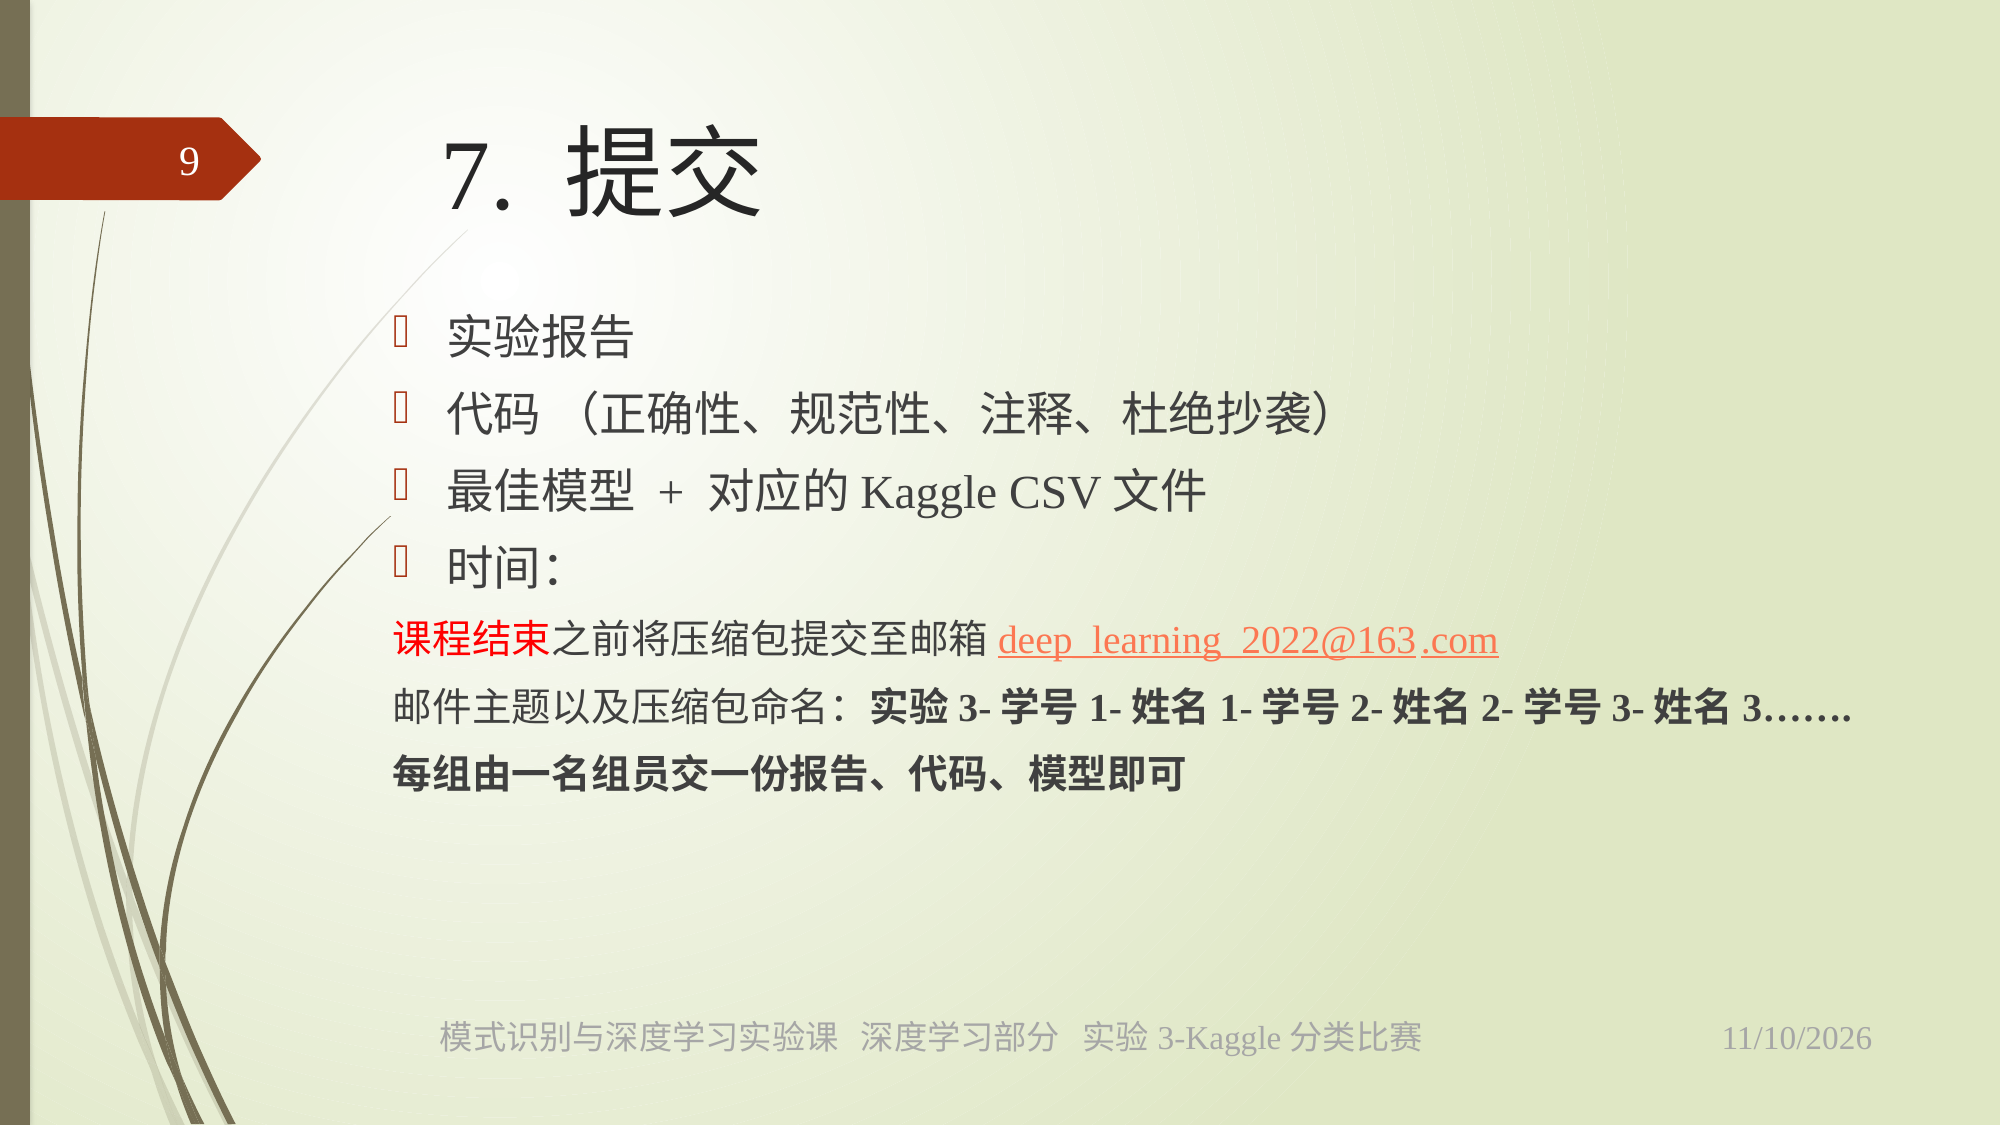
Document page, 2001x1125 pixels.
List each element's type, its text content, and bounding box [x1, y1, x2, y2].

footer 模式识别与深度学习实验课 深度学习部分 实验3-Kaggle分类比赛 [424, 1006, 1675, 1067]
slide_number 9 [87, 129, 216, 190]
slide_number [1699, 1005, 1888, 1067]
list 实验报告 代码 （正确性、规范性、注释、杜绝抄袭） 最佳模型 + 对应的Kaggle CSV文件 时间： 课程结束之前将压缩包提交至邮箱deep_learning_2022@163.com 邮件主题以及压缩包命名：实验3-学号1-姓名1-学号2-姓名2-学号3-姓名3……. 每组由一名组员交一份报告、代码、模型即可 [377, 299, 1935, 813]
title 7. 提交 [425, 102, 1888, 299]
